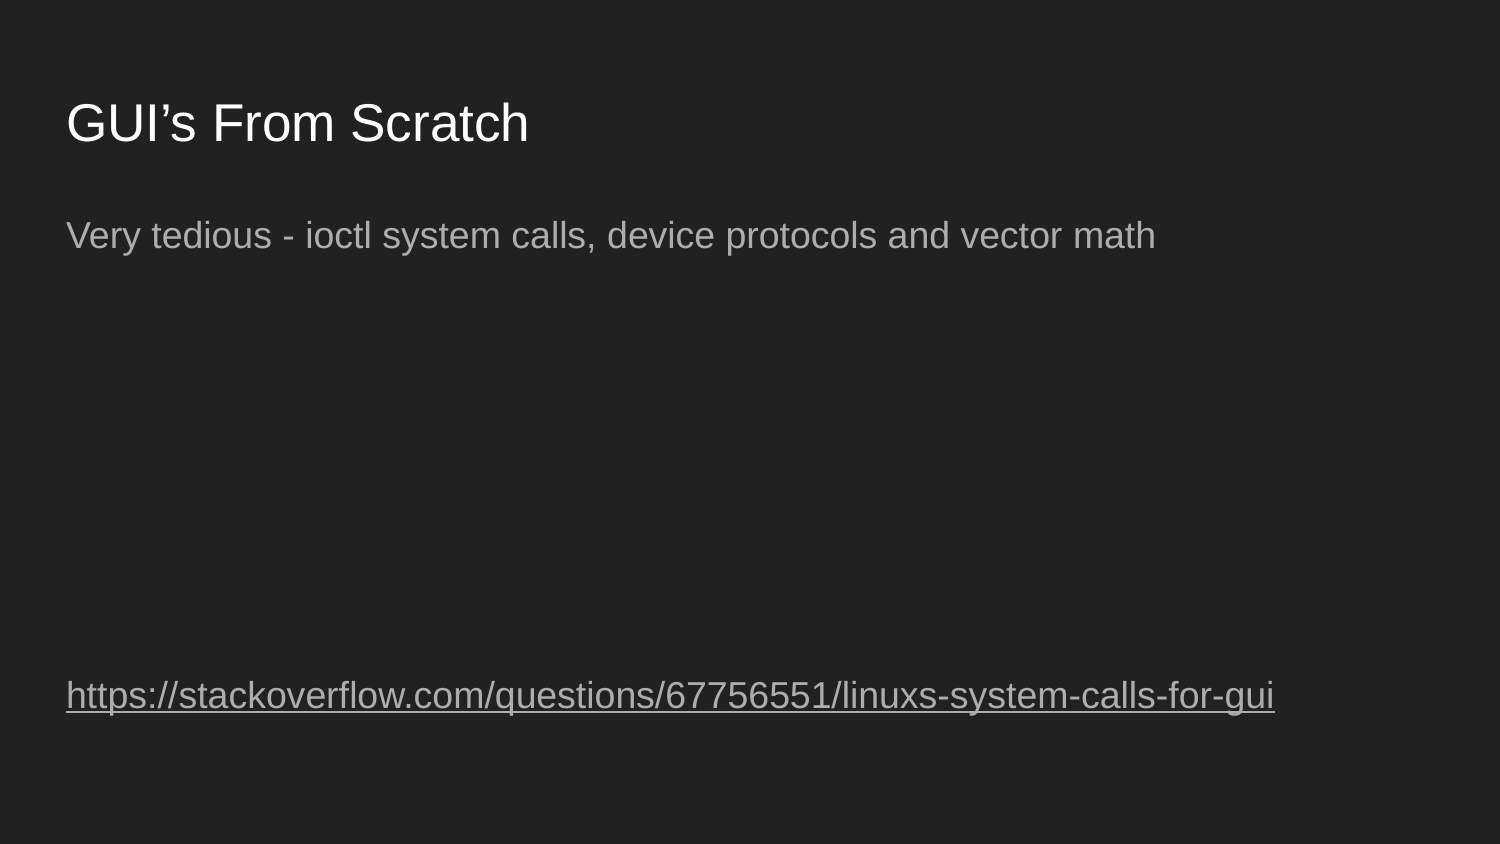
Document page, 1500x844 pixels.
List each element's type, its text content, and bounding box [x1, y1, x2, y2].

list Very tedious - ioctl system calls, device protocols and vector math https://stackoverflow.com/questions/67756551/linuxs-system-calls-for-gui [51, 189, 1449, 750]
title GUI’s From Scratch [51, 72, 1449, 167]
